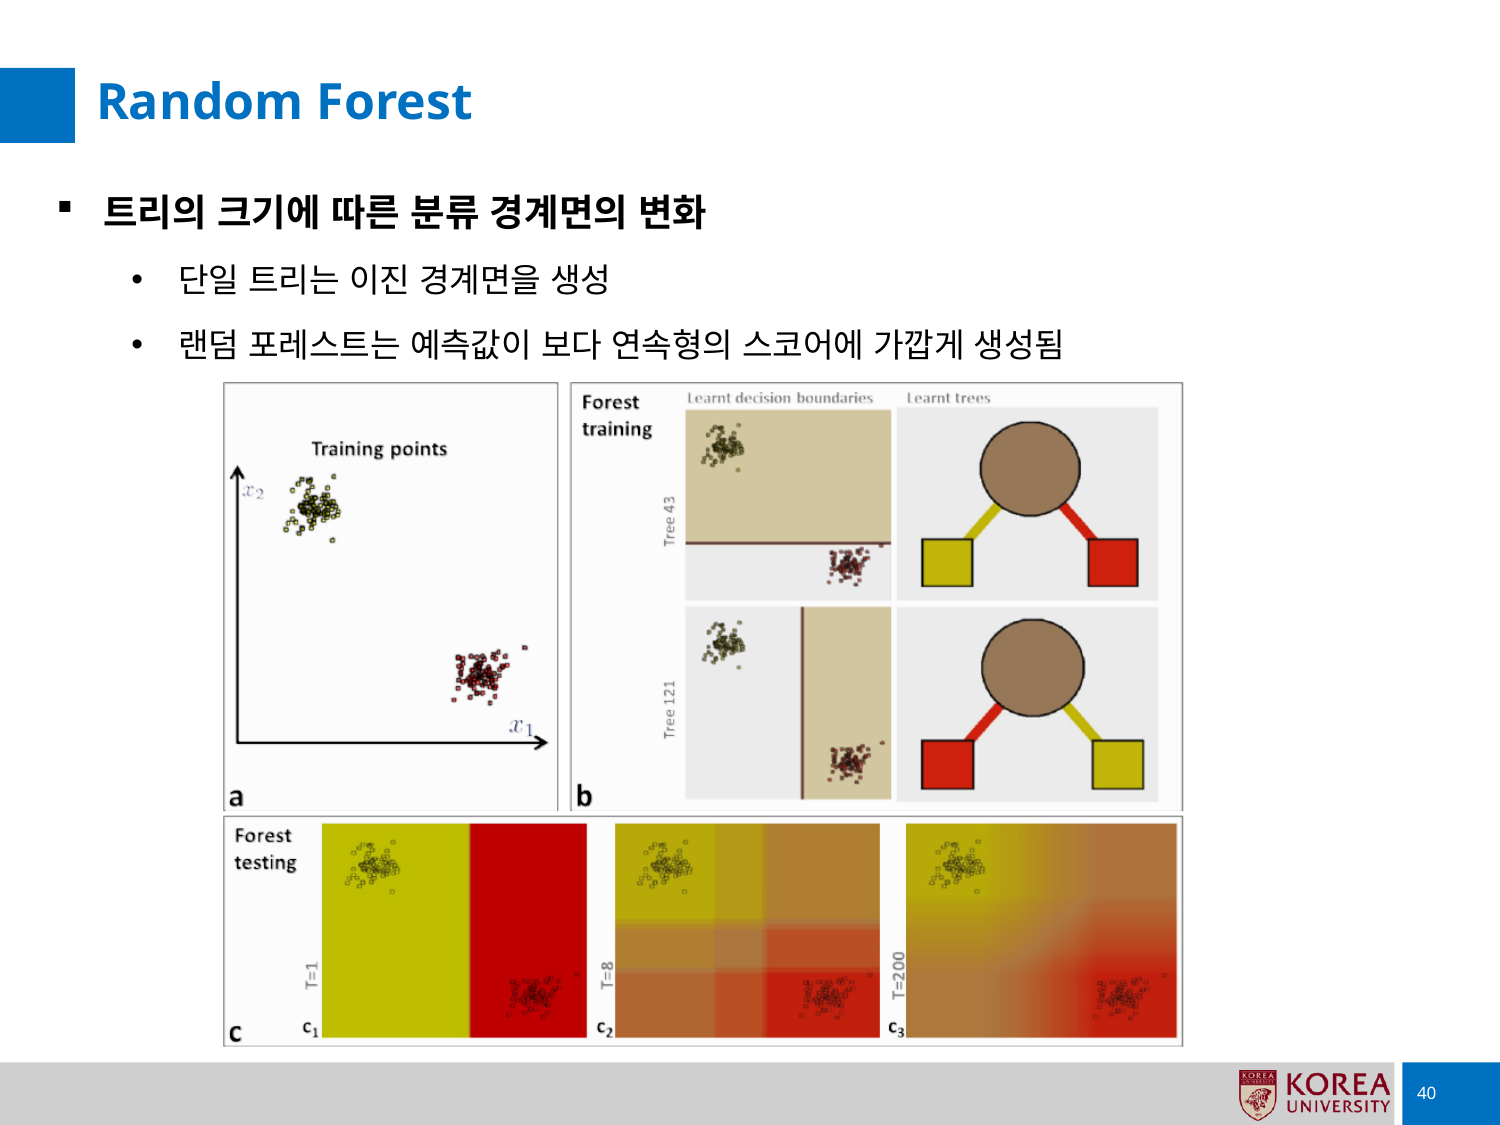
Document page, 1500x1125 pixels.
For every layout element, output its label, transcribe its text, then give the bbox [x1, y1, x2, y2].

title Random Forest [95, 75, 1449, 134]
picture [1239, 1070, 1390, 1121]
picture [212, 373, 1189, 1057]
text_box 트리의 크기에 따른 분류 경계면의 변화 단일 트리는 이진 경계면을 생성 랜덤 포레스트는 예측값이 보다 연속형의 스코어에 가깝게 생성됨 [41, 181, 1484, 372]
